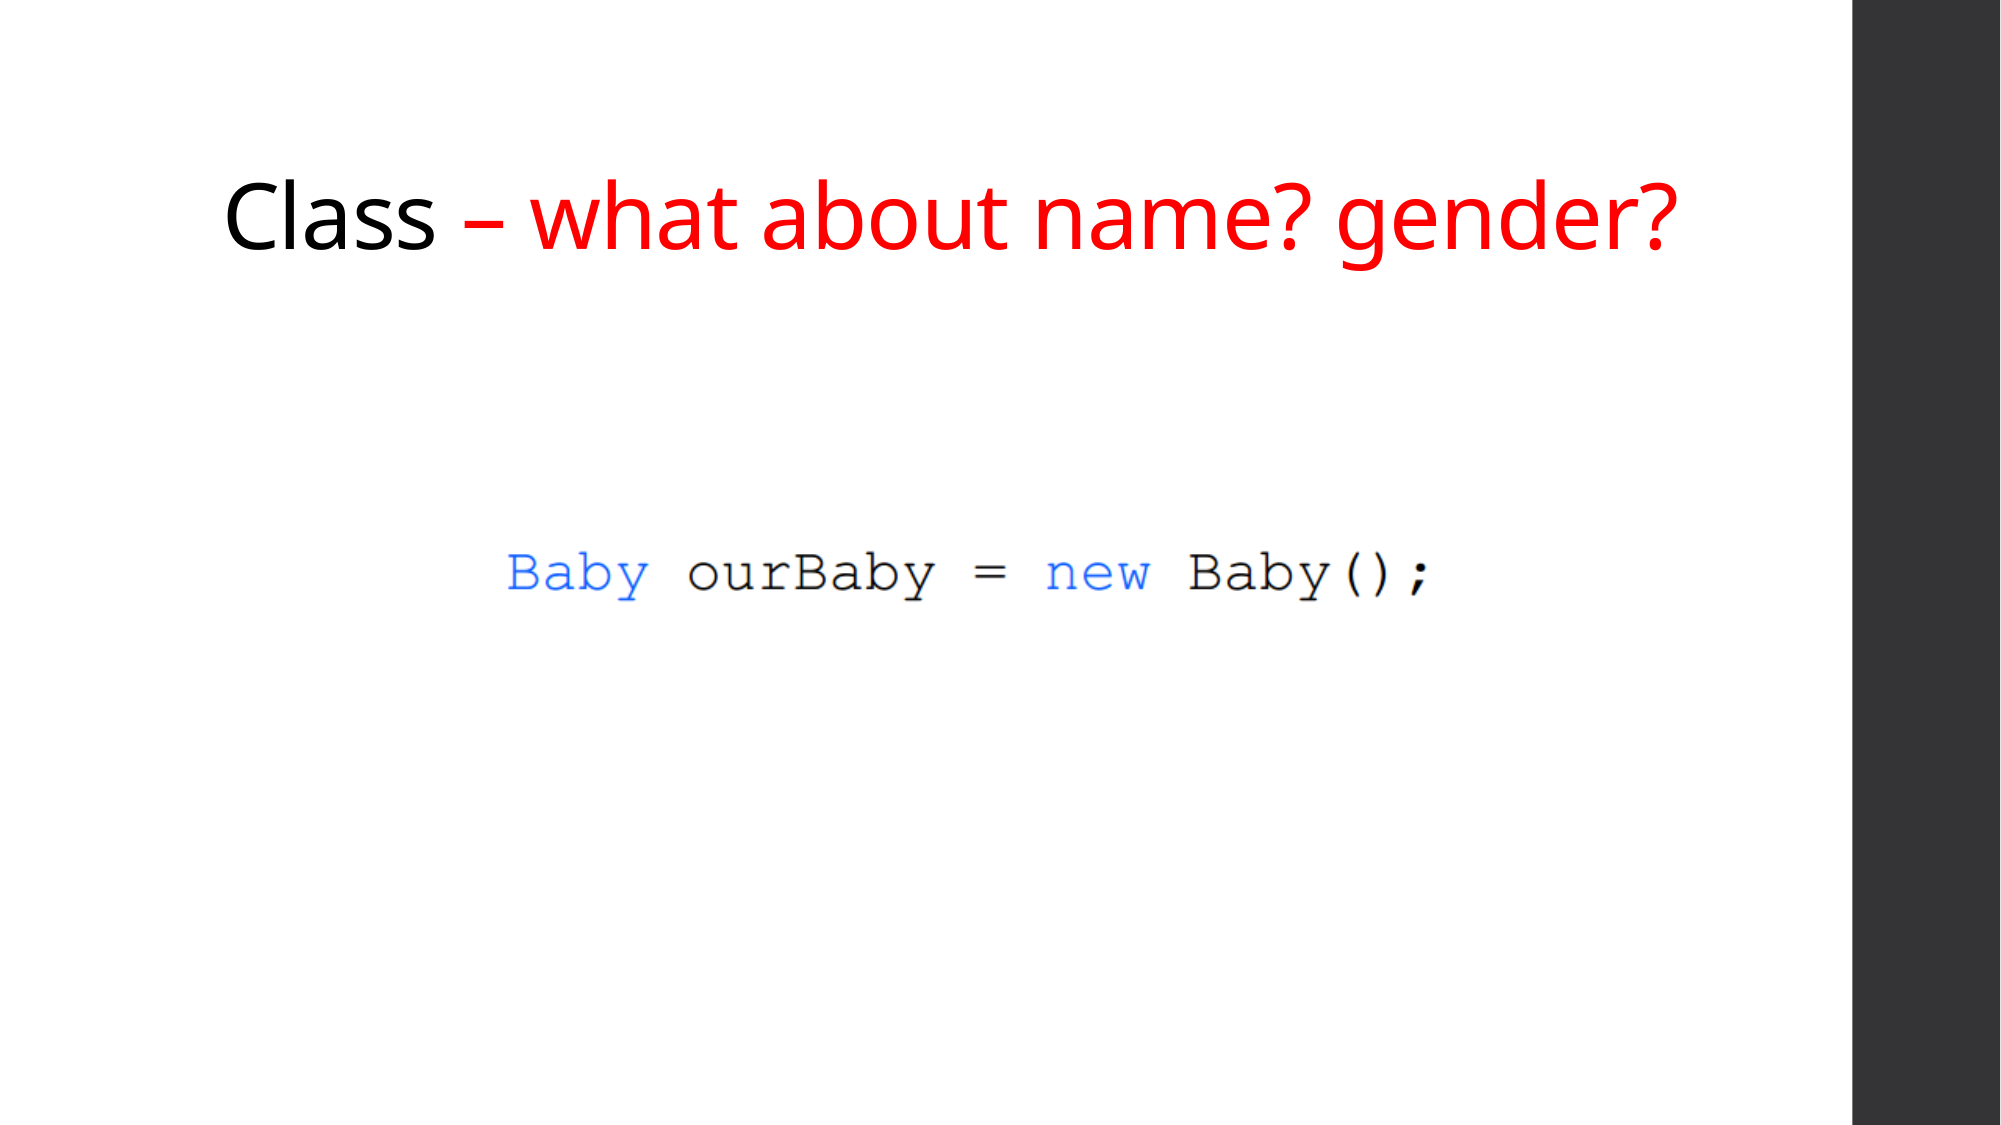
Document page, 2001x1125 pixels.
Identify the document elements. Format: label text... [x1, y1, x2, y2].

title Class – what about name? gender? [206, 60, 1797, 278]
picture [470, 496, 1453, 629]
